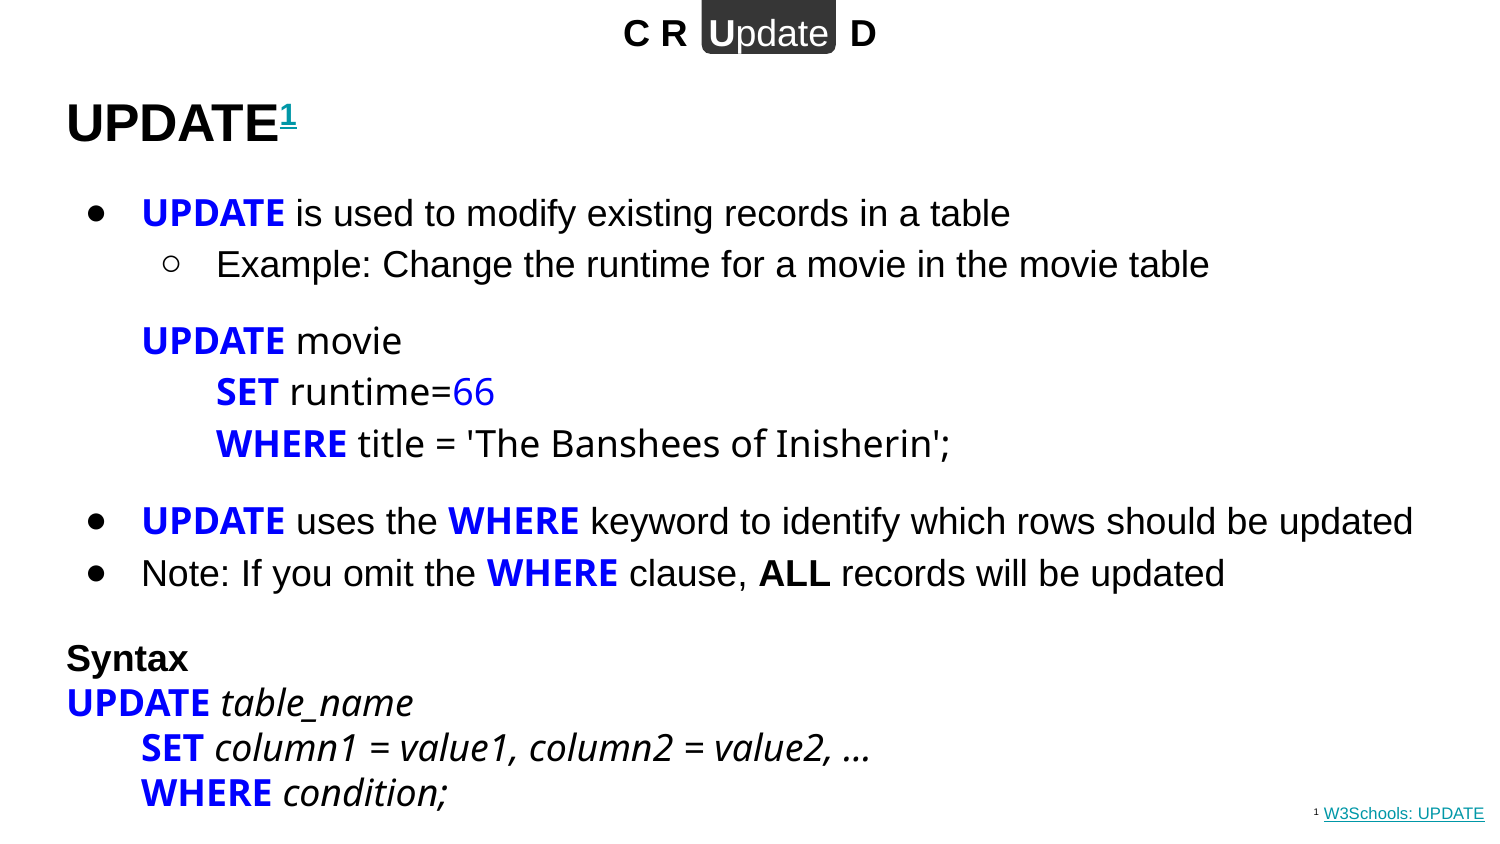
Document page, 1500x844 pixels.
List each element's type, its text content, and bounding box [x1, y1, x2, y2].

text_box UPDATE is used to modify existing records in a table Example: Change the runtime for a movie in the movie table [51, 167, 1449, 294]
text_box UPDATE uses the WHERE keyword to identify which rows should be updated Note: If you omit the WHERE clause, ALL records will be updated [51, 475, 1449, 603]
text_box Syntax UPDATE table_name SET column1 = value1, column2 = value2, ... WHERE condition; [51, 603, 1449, 793]
title UPDATE1 [51, 72, 1449, 167]
text_box UPDATE movie SET runtime=66 WHERE title = 'The Banshees of Inisherin'; [51, 294, 1449, 475]
text_box C R Update D [563, 0, 937, 70]
text_box 1 W3Schools: UPDATE [0, 793, 1500, 834]
